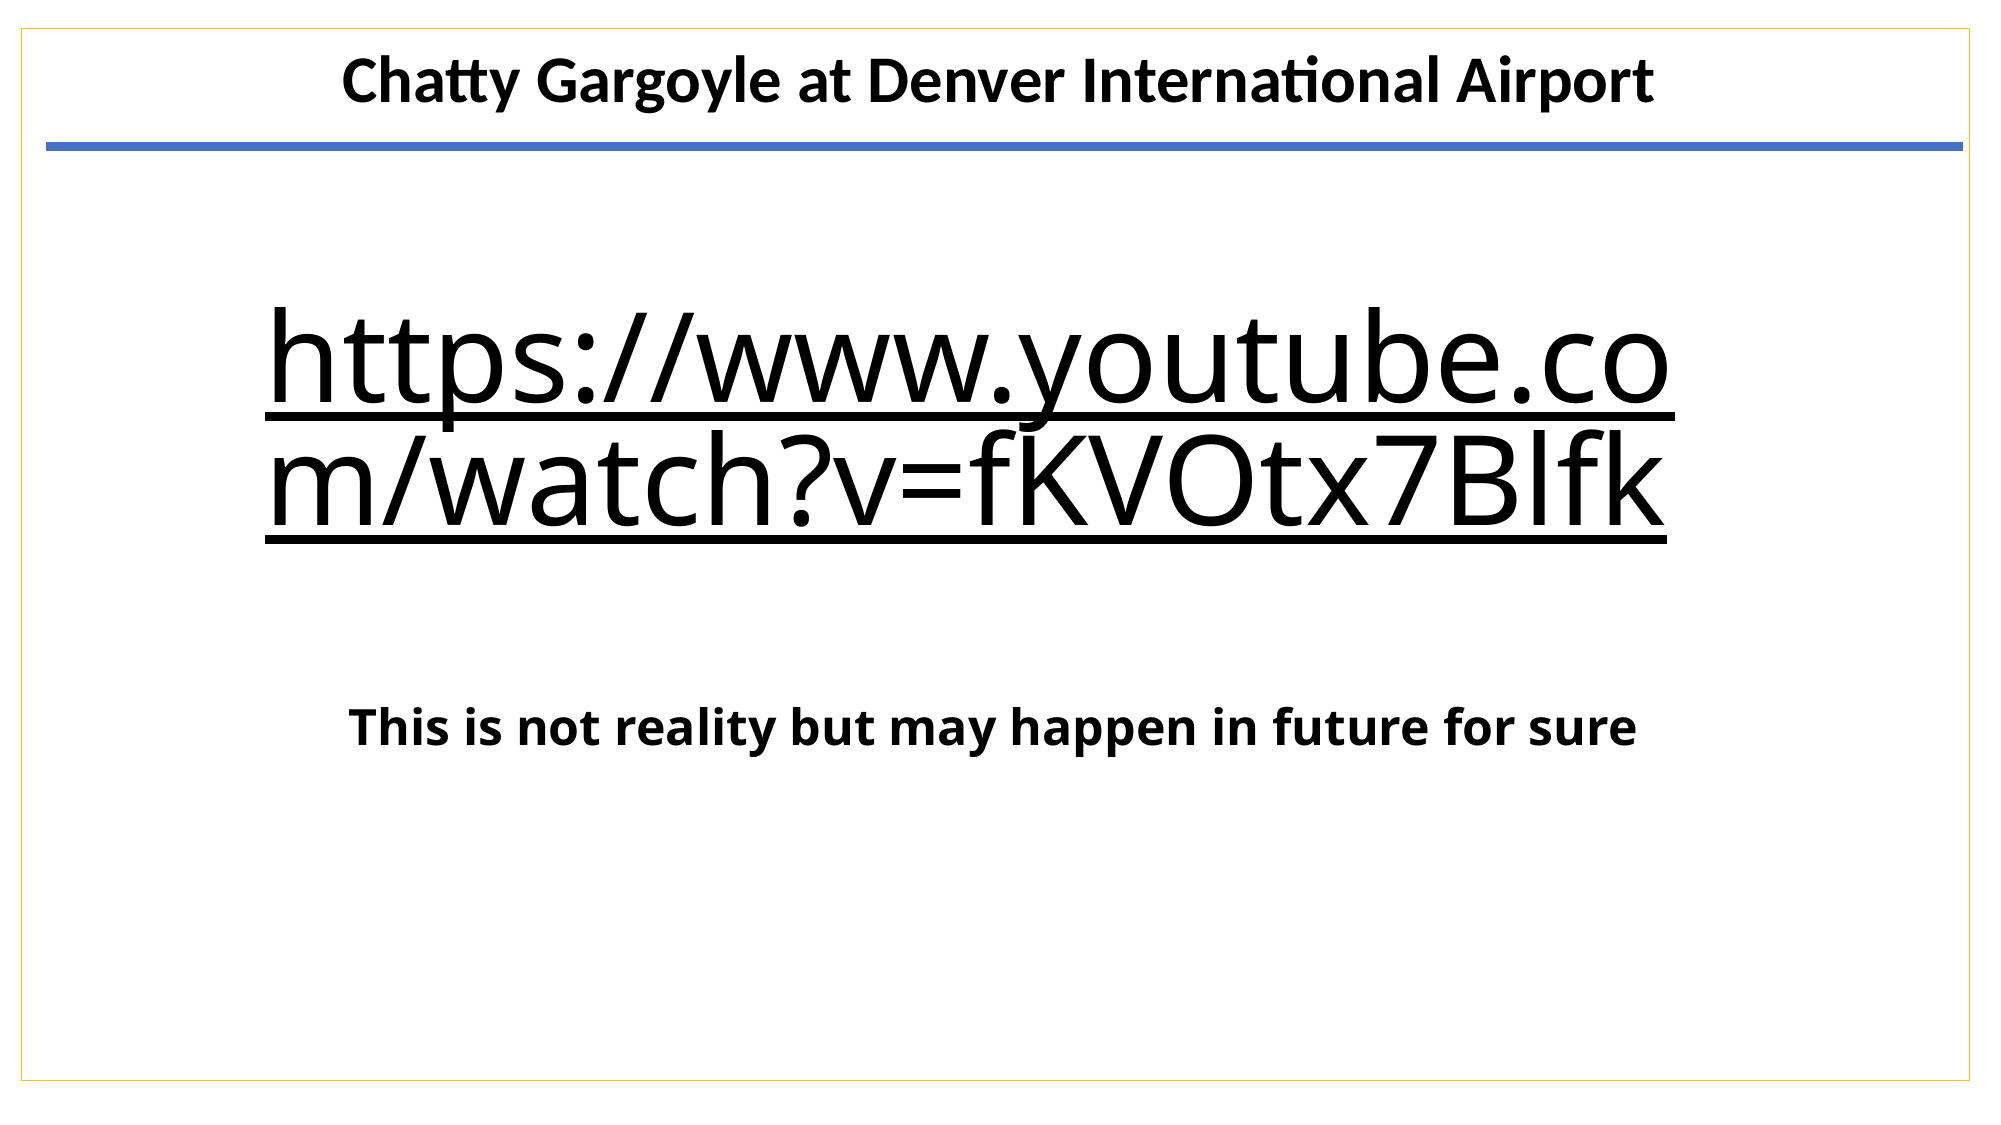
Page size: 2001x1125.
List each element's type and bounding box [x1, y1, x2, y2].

text_box [21, 28, 1970, 1081]
